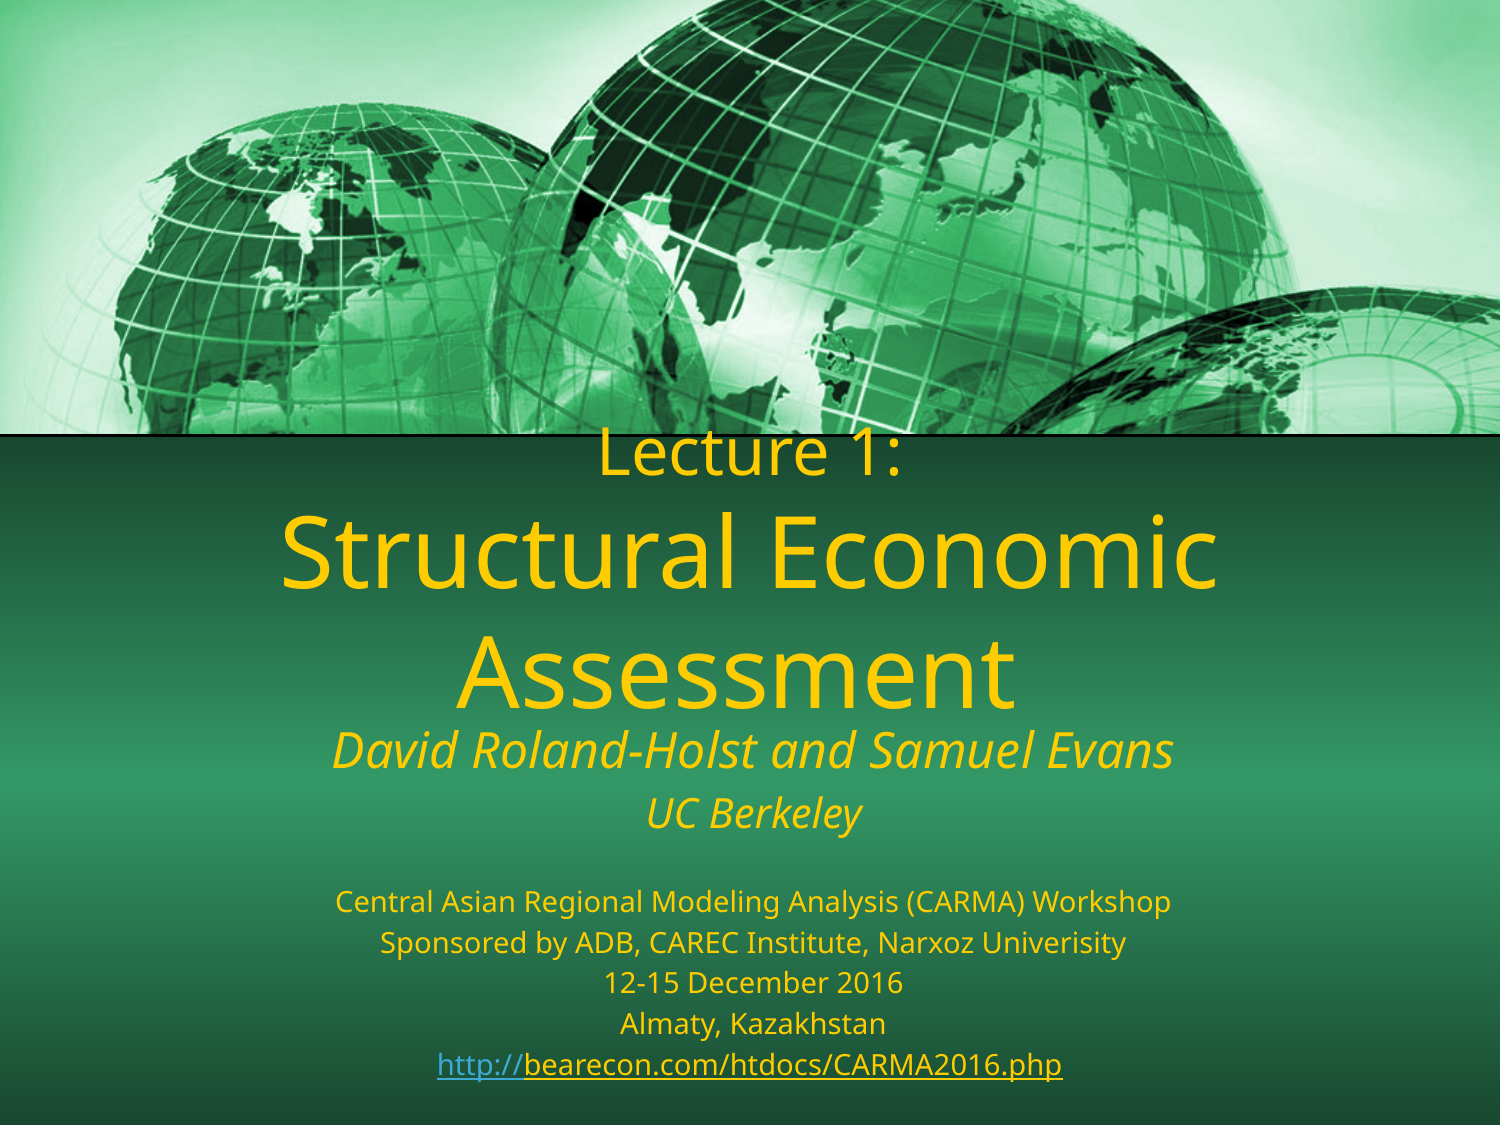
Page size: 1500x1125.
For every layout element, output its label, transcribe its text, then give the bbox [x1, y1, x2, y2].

picture [0, 0, 1500, 434]
text_box David Roland-Holst and Samuel Evans UC Berkeley Central Asian Regional Modeling Analysis (CARMA) Workshop Sponsored by ADB, CAREC Institute, Narxoz Univerisity 12-15 December 2016 Almaty, Kazakhstan http://bearecon.com/htdocs/CARMA2016.php [37, 710, 1470, 838]
title Lecture 1: Structural Economic Assessment [12, 437, 1488, 700]
